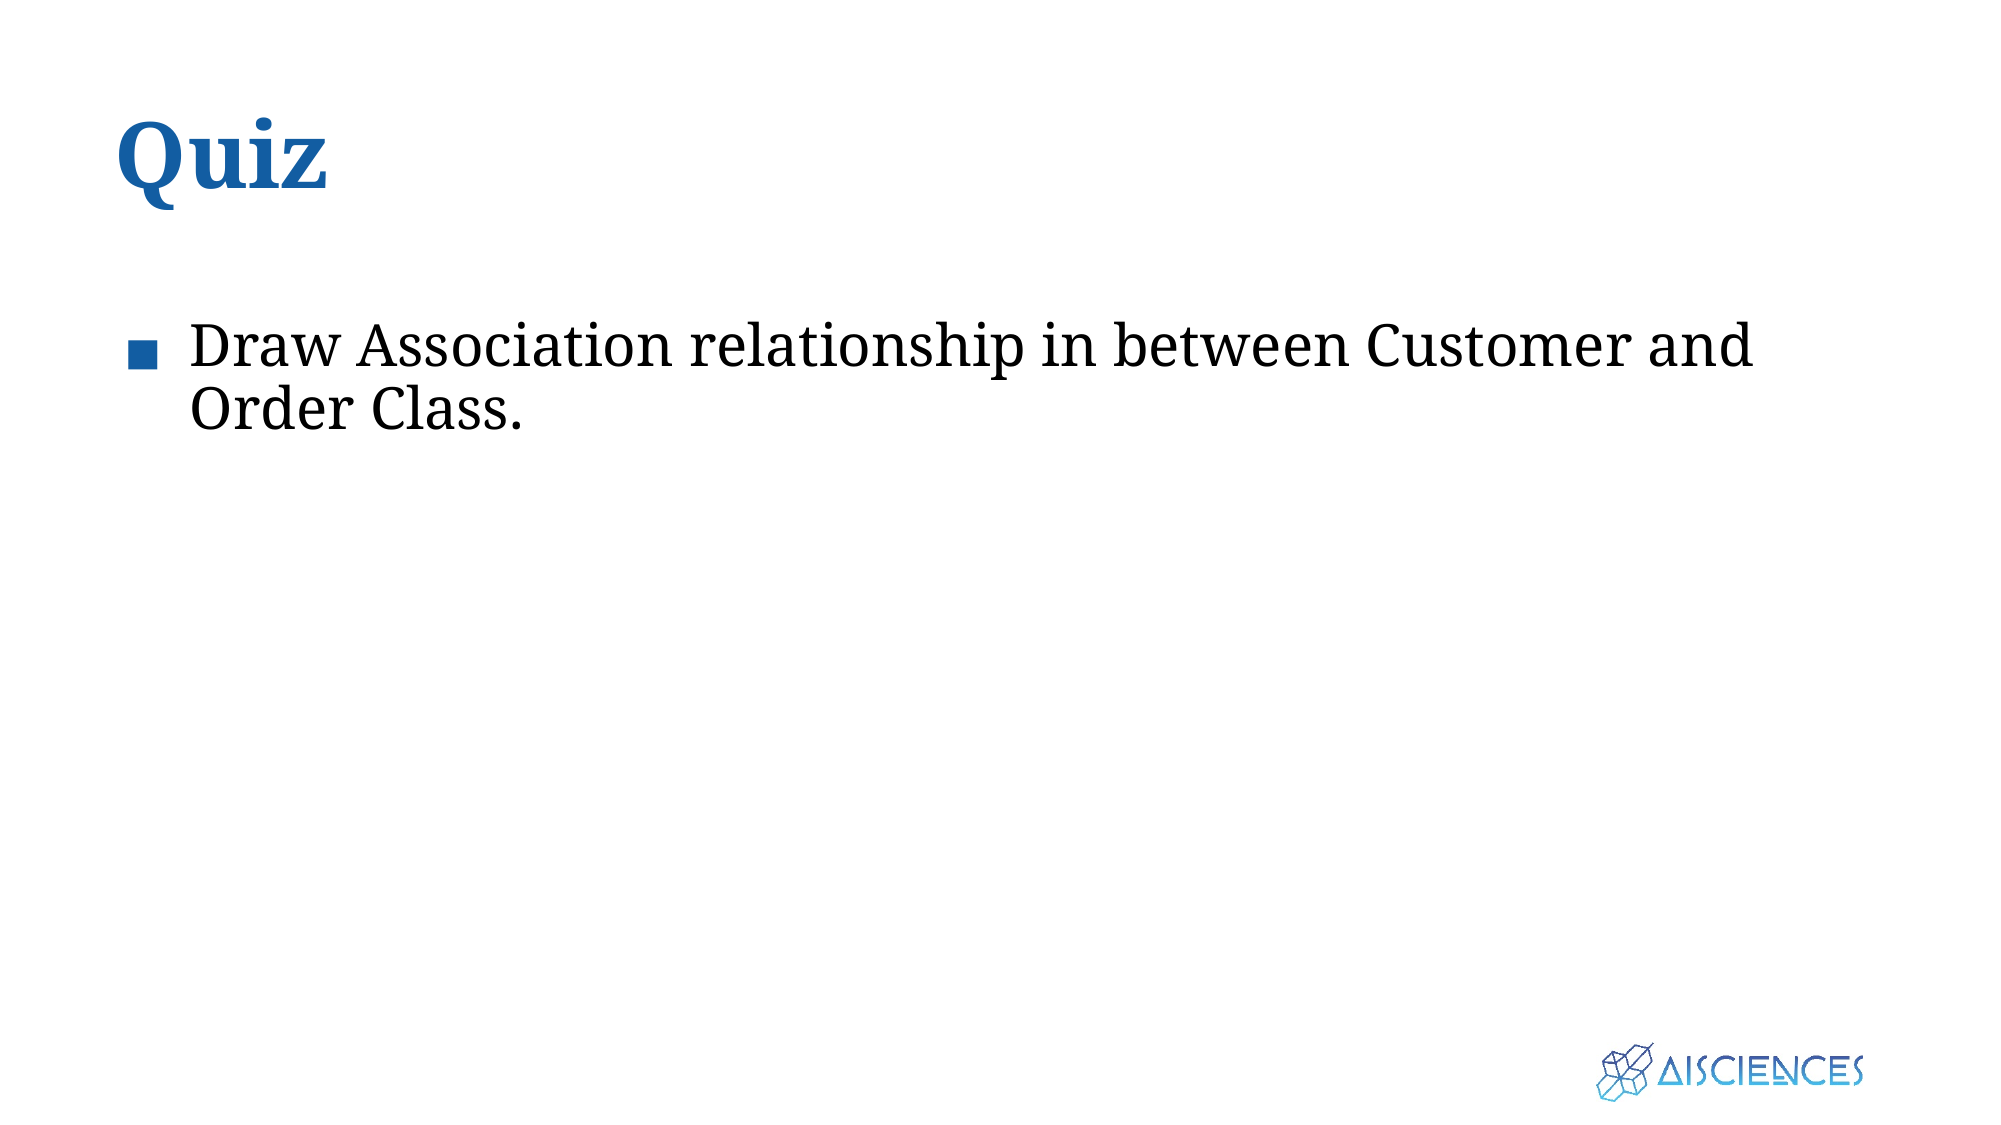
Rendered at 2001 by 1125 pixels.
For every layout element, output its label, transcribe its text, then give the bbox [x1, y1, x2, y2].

title Quiz [99, 43, 1900, 274]
list Draw Association relationship in between Customer and Order Class. [99, 308, 1900, 1059]
picture [1596, 1059, 1863, 1102]
